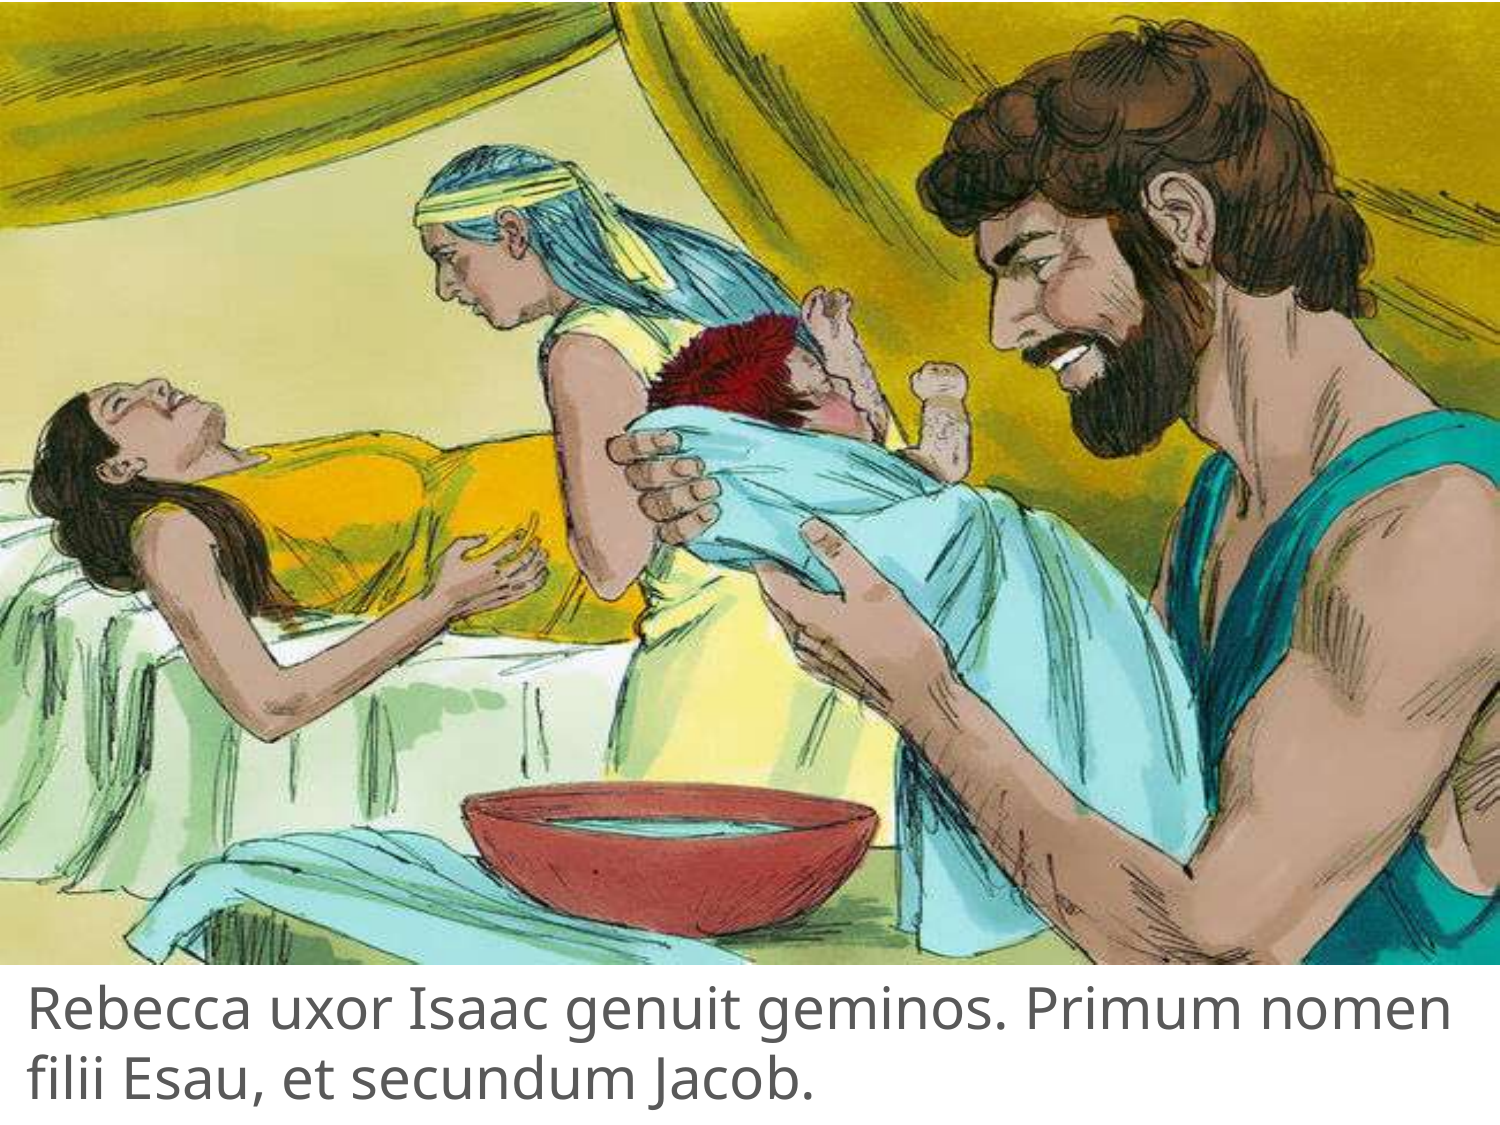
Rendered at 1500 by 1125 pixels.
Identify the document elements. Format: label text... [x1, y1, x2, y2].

picture [0, 1, 1500, 965]
text_box Rebecca uxor Isaac genuit geminos. Primum nomen filii Esau, et secundum Jacob. [11, 972, 1483, 1119]
